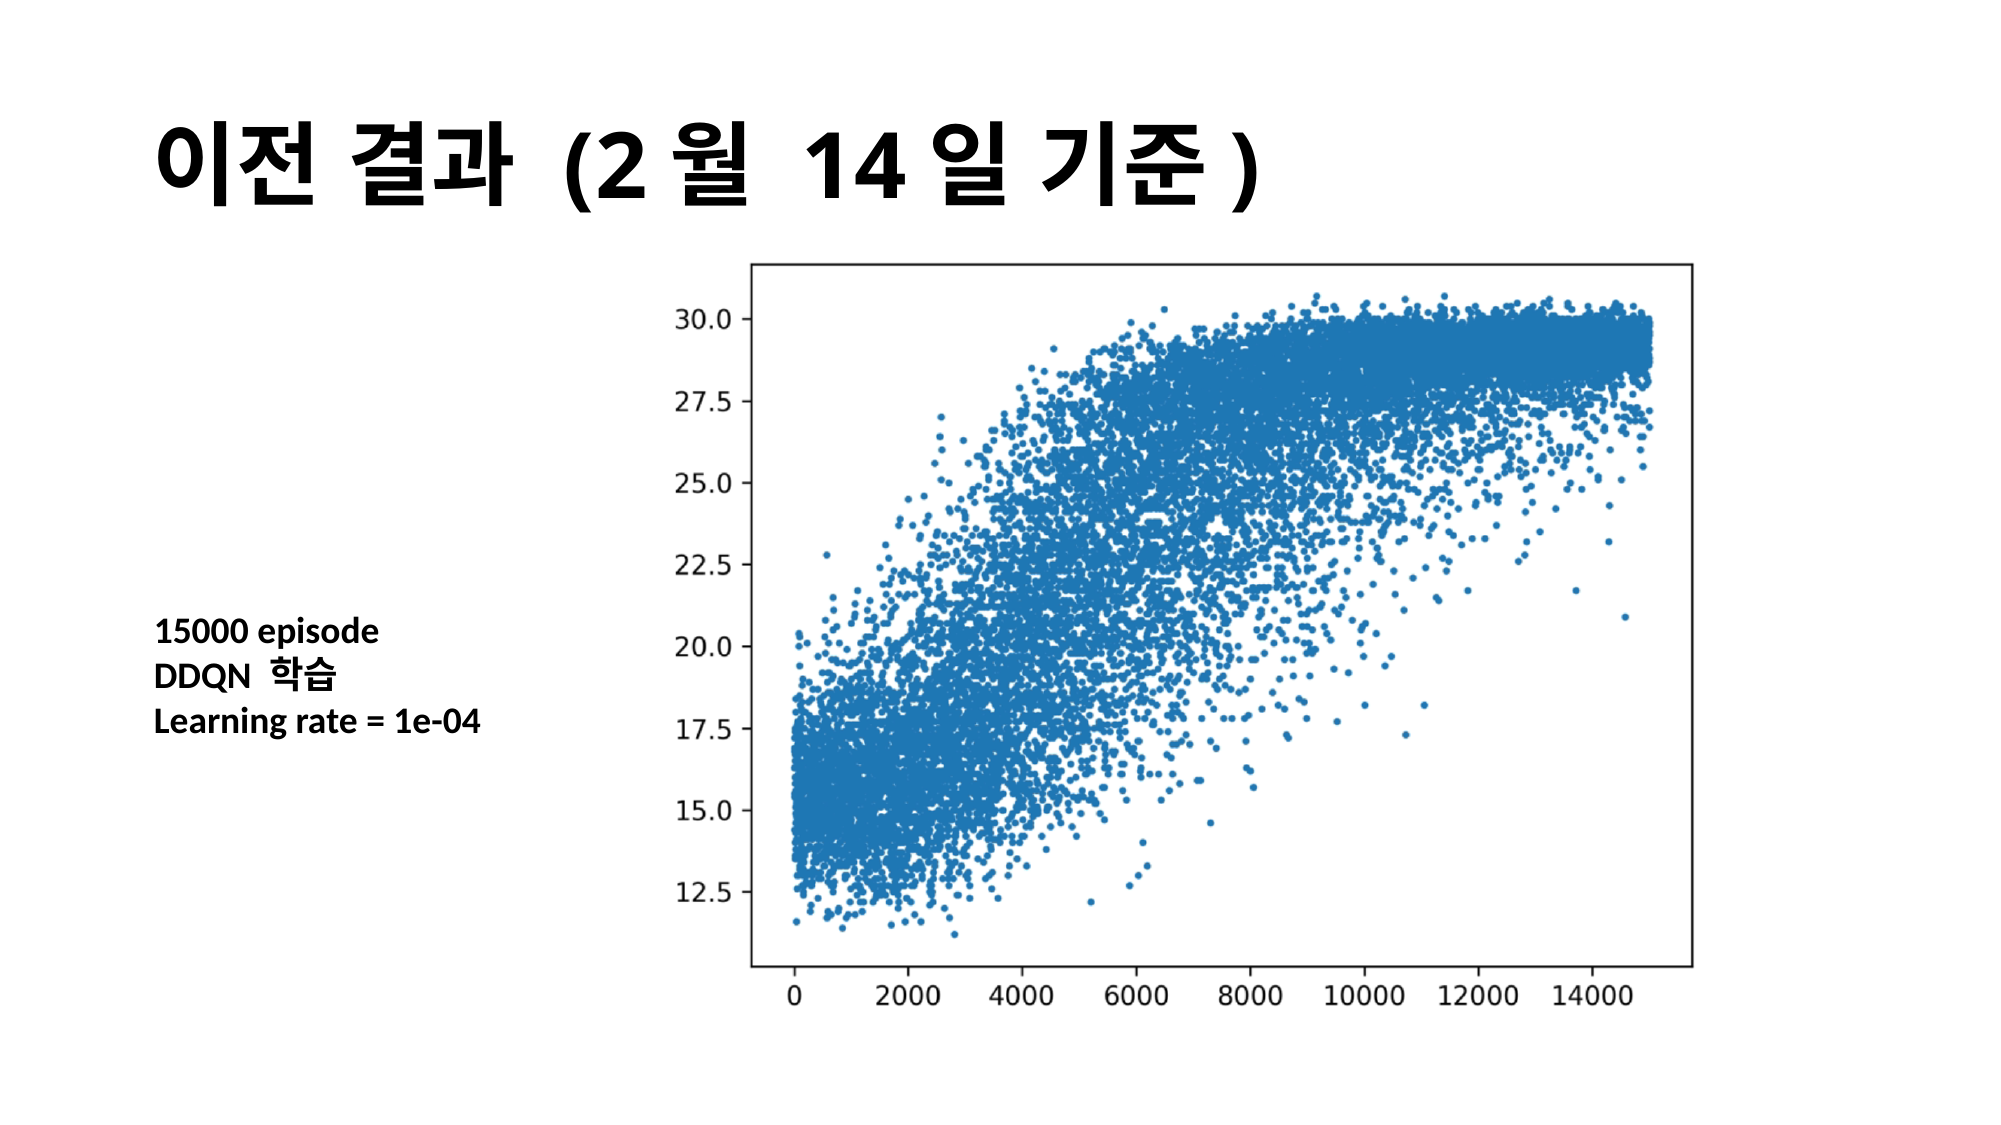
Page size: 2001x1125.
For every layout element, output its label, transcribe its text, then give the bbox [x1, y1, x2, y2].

picture [627, 224, 1721, 1036]
title 이전 결과 (2월 14일 기준) [137, 59, 1863, 278]
